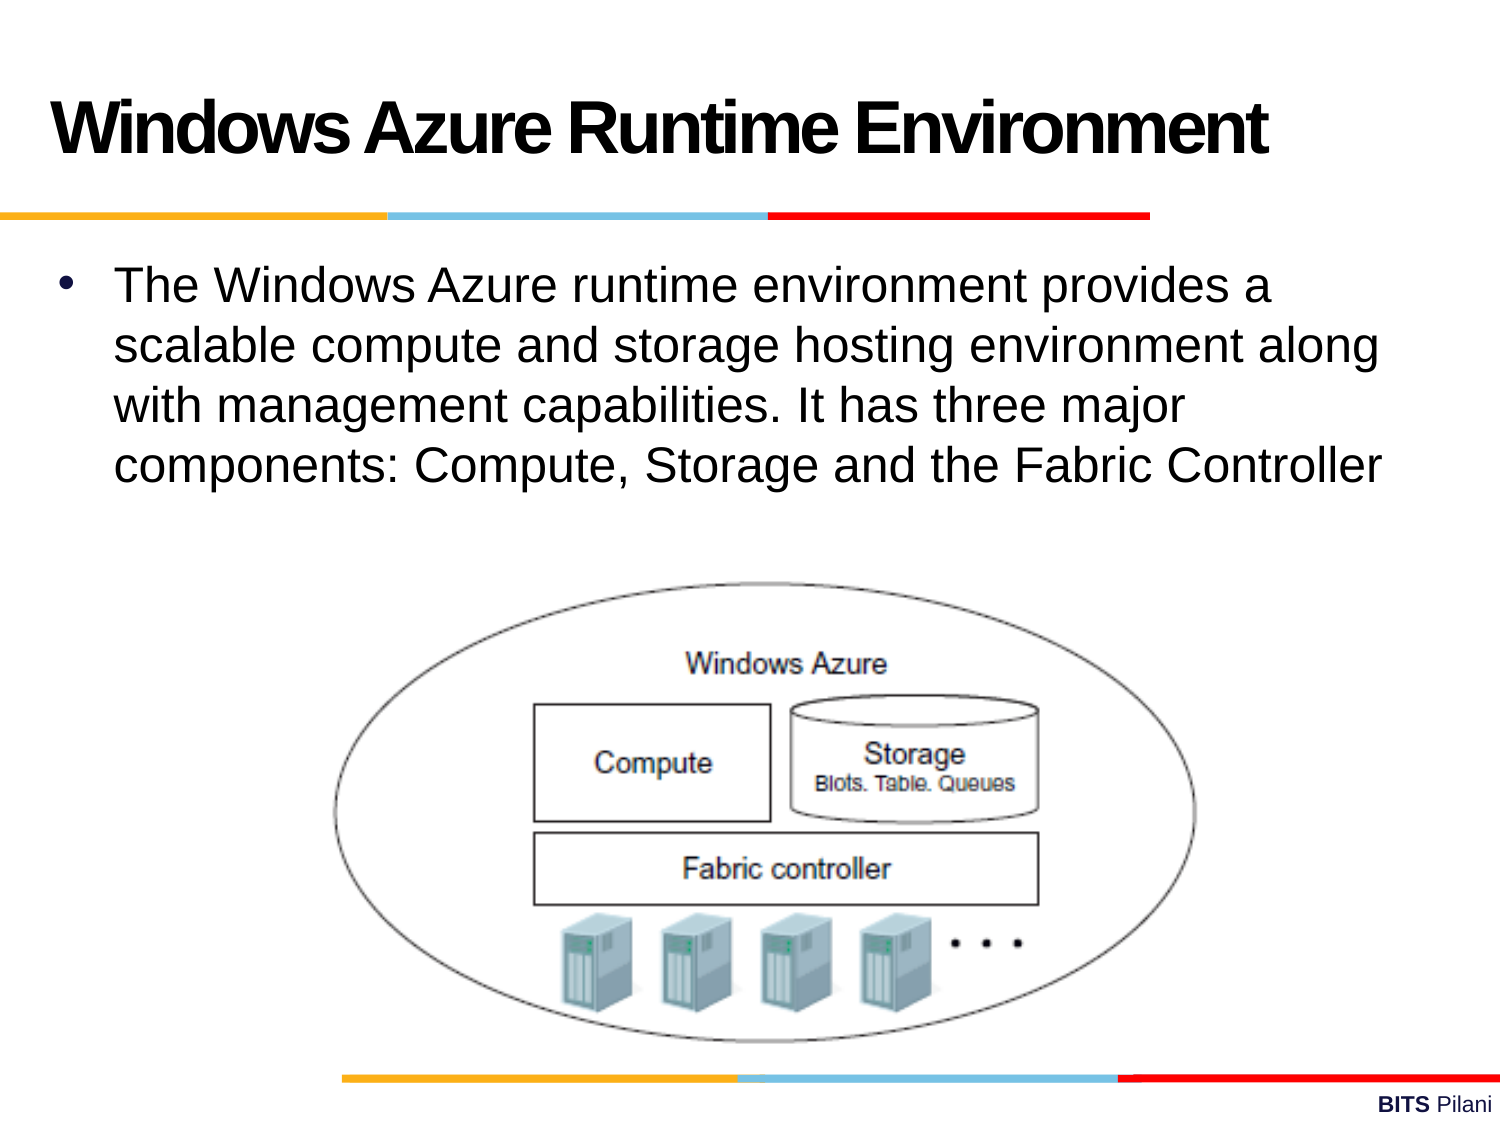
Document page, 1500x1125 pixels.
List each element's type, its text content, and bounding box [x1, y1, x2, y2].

text_box Windows Azure Runtime Environment [50, 37, 1350, 225]
picture [274, 562, 1238, 1062]
list The Windows Azure runtime environment provides a scalable compute and storage hosting environment along with management capabilities. It has three major components: Compute, Storage and the Fabric Controller [49, 244, 1401, 988]
